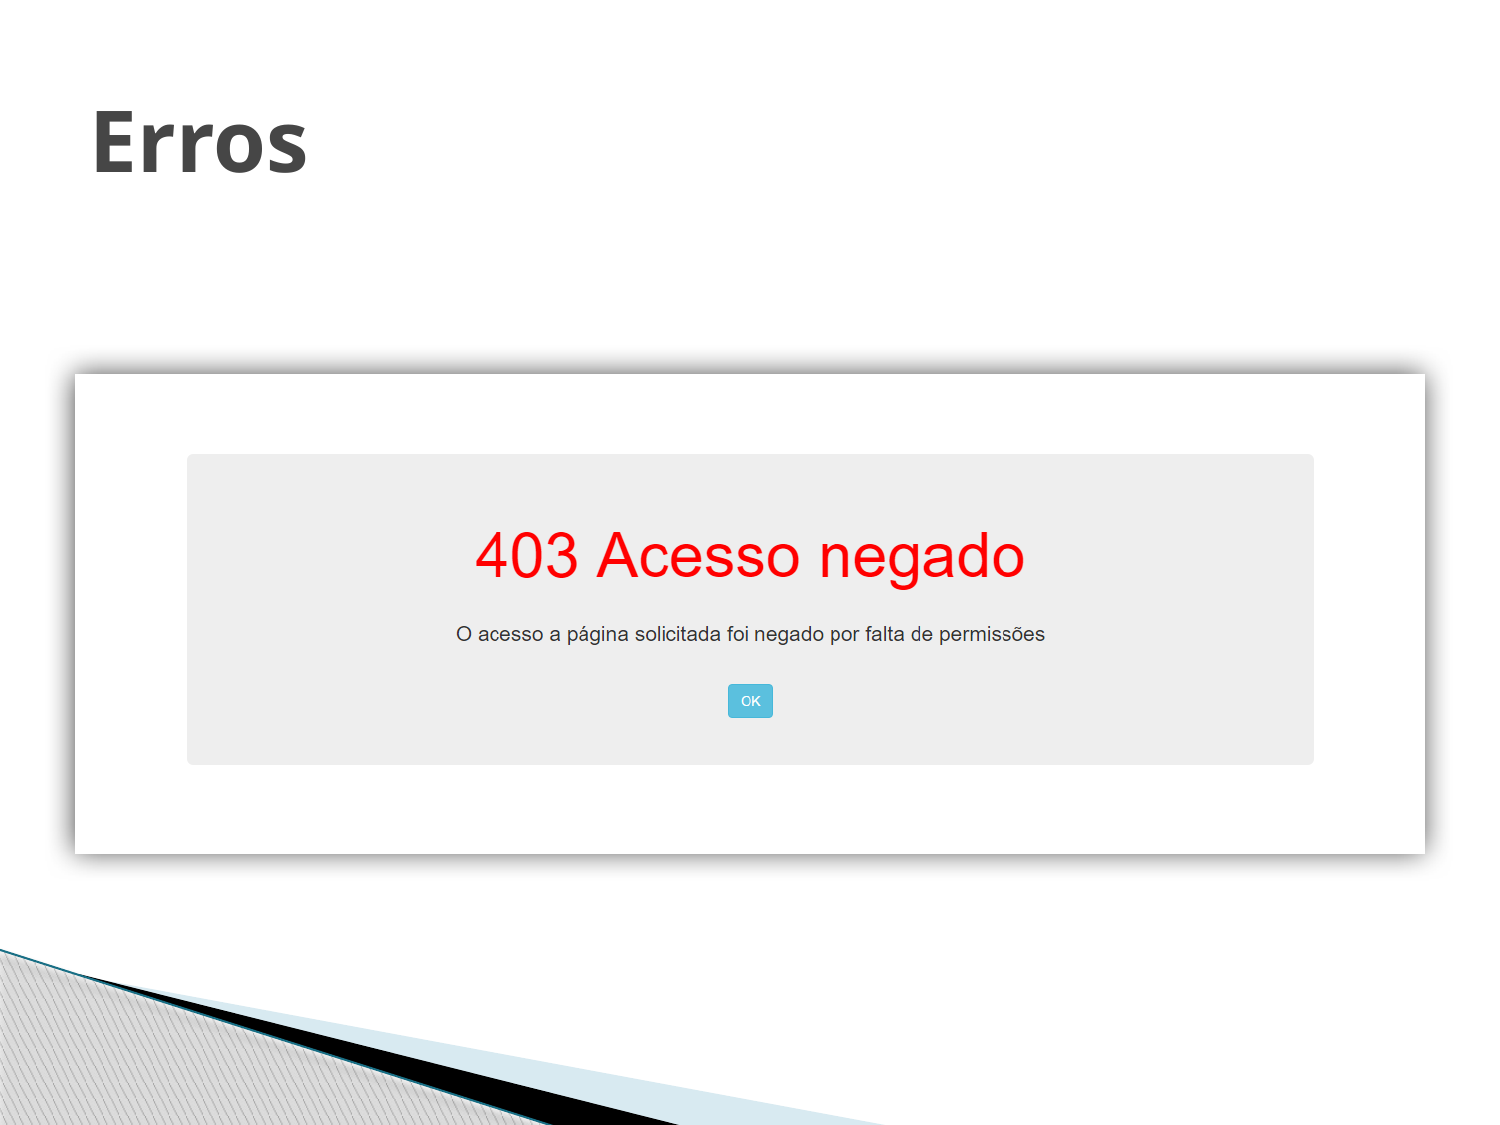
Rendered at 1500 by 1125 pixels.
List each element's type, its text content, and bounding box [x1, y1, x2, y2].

title Erros [75, 45, 1425, 233]
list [74, 374, 1426, 854]
